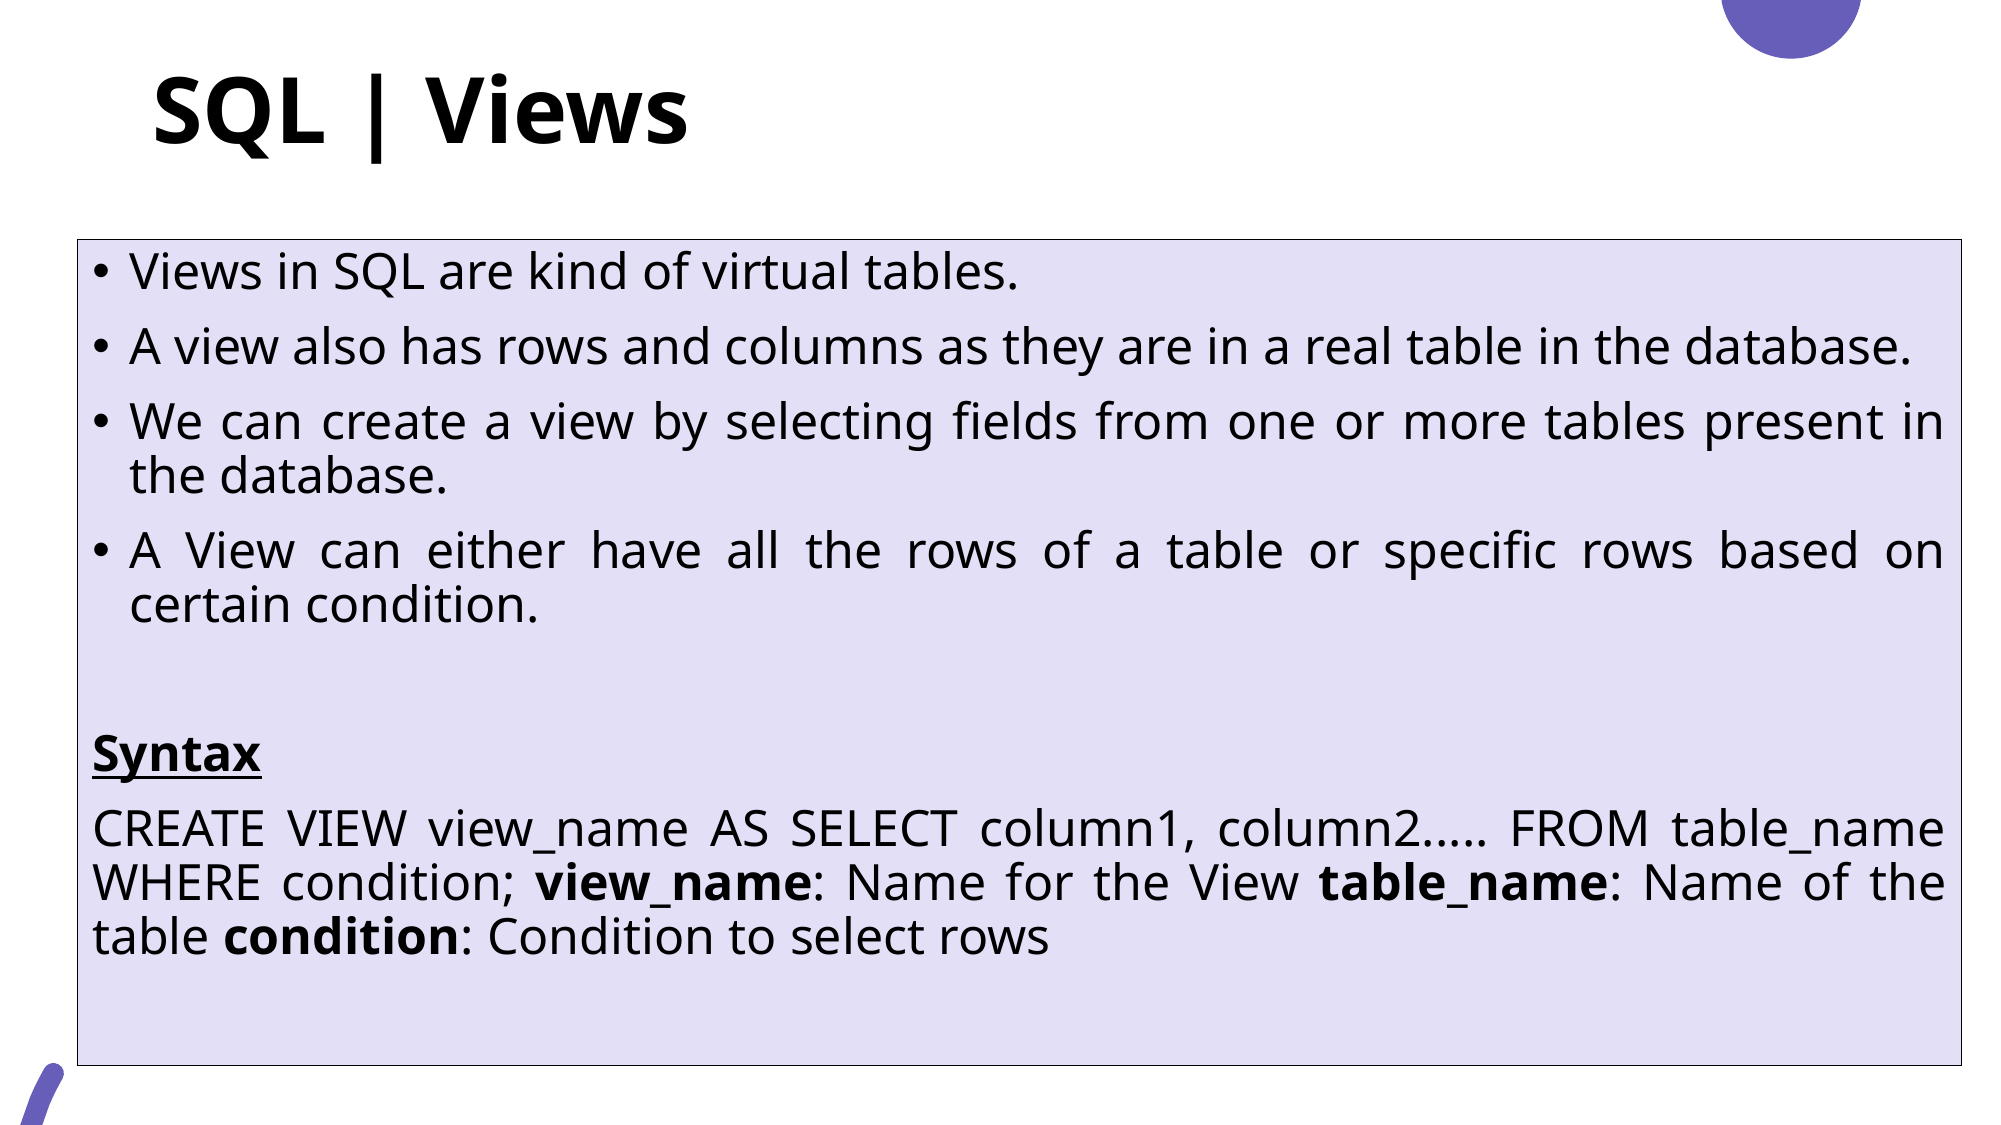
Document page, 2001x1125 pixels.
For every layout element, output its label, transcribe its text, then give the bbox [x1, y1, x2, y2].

title SQL | Views [137, 59, 1863, 239]
list Views in SQL are kind of virtual tables. A view also has rows and columns as they are in a real table in the database. We can create a view by selecting fields from one or more tables present in the database. A View can either have all the rows of a table or specific rows based on certain condition. Syntax CREATE VIEW view_name AS SELECT column1, column2..... FROM table_name WHERE condition; view_name: Name for the View table_name: Name of the table condition: Condition to select rows [77, 239, 1962, 1066]
